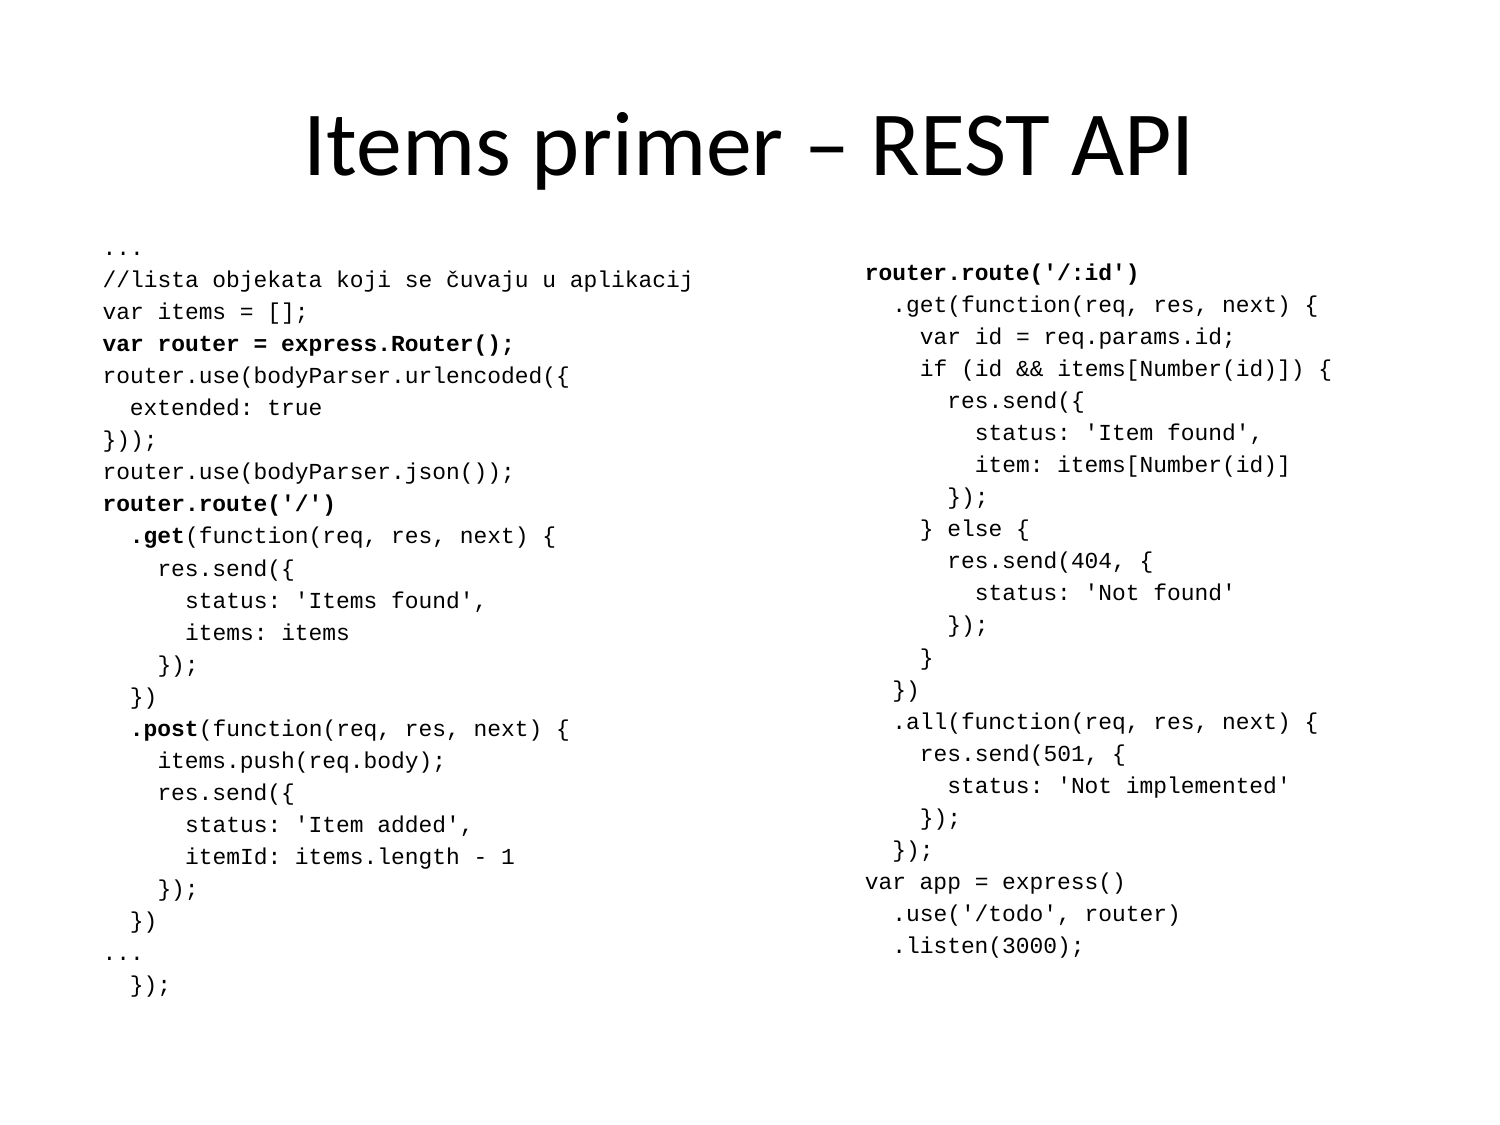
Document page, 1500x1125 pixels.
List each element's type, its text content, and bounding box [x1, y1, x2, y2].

text_box router.route('/:id') .get(function(req, res, next) { var id = req.params.id; if (id && items[Number(id)]) { res.send({ status: 'Item found', item: items[Number(id)] }); } else { res.send(404, { status: 'Not found' }); } }) .all(function(req, res, next) { res.send(501, { status: 'Not implemented' }); }); var app = express() .use('/todo', router) .listen(3000); [849, 249, 1475, 966]
title Items primer – REST API [75, 45, 1425, 233]
list ... //lista objekata koji se čuvaju u aplikacij var items = []; var router = express.Router(); router.use(bodyParser.urlencoded({ extended: true })); router.use(bodyParser.json()); router.route('/') .get(function(req, res, next) { res.send({ status: 'Items found', items: items }); }) .post(function(req, res, next) { items.push(req.body); res.send({ status: 'Item added', itemId: items.length - 1 }); }) ... }); [87, 224, 763, 1005]
